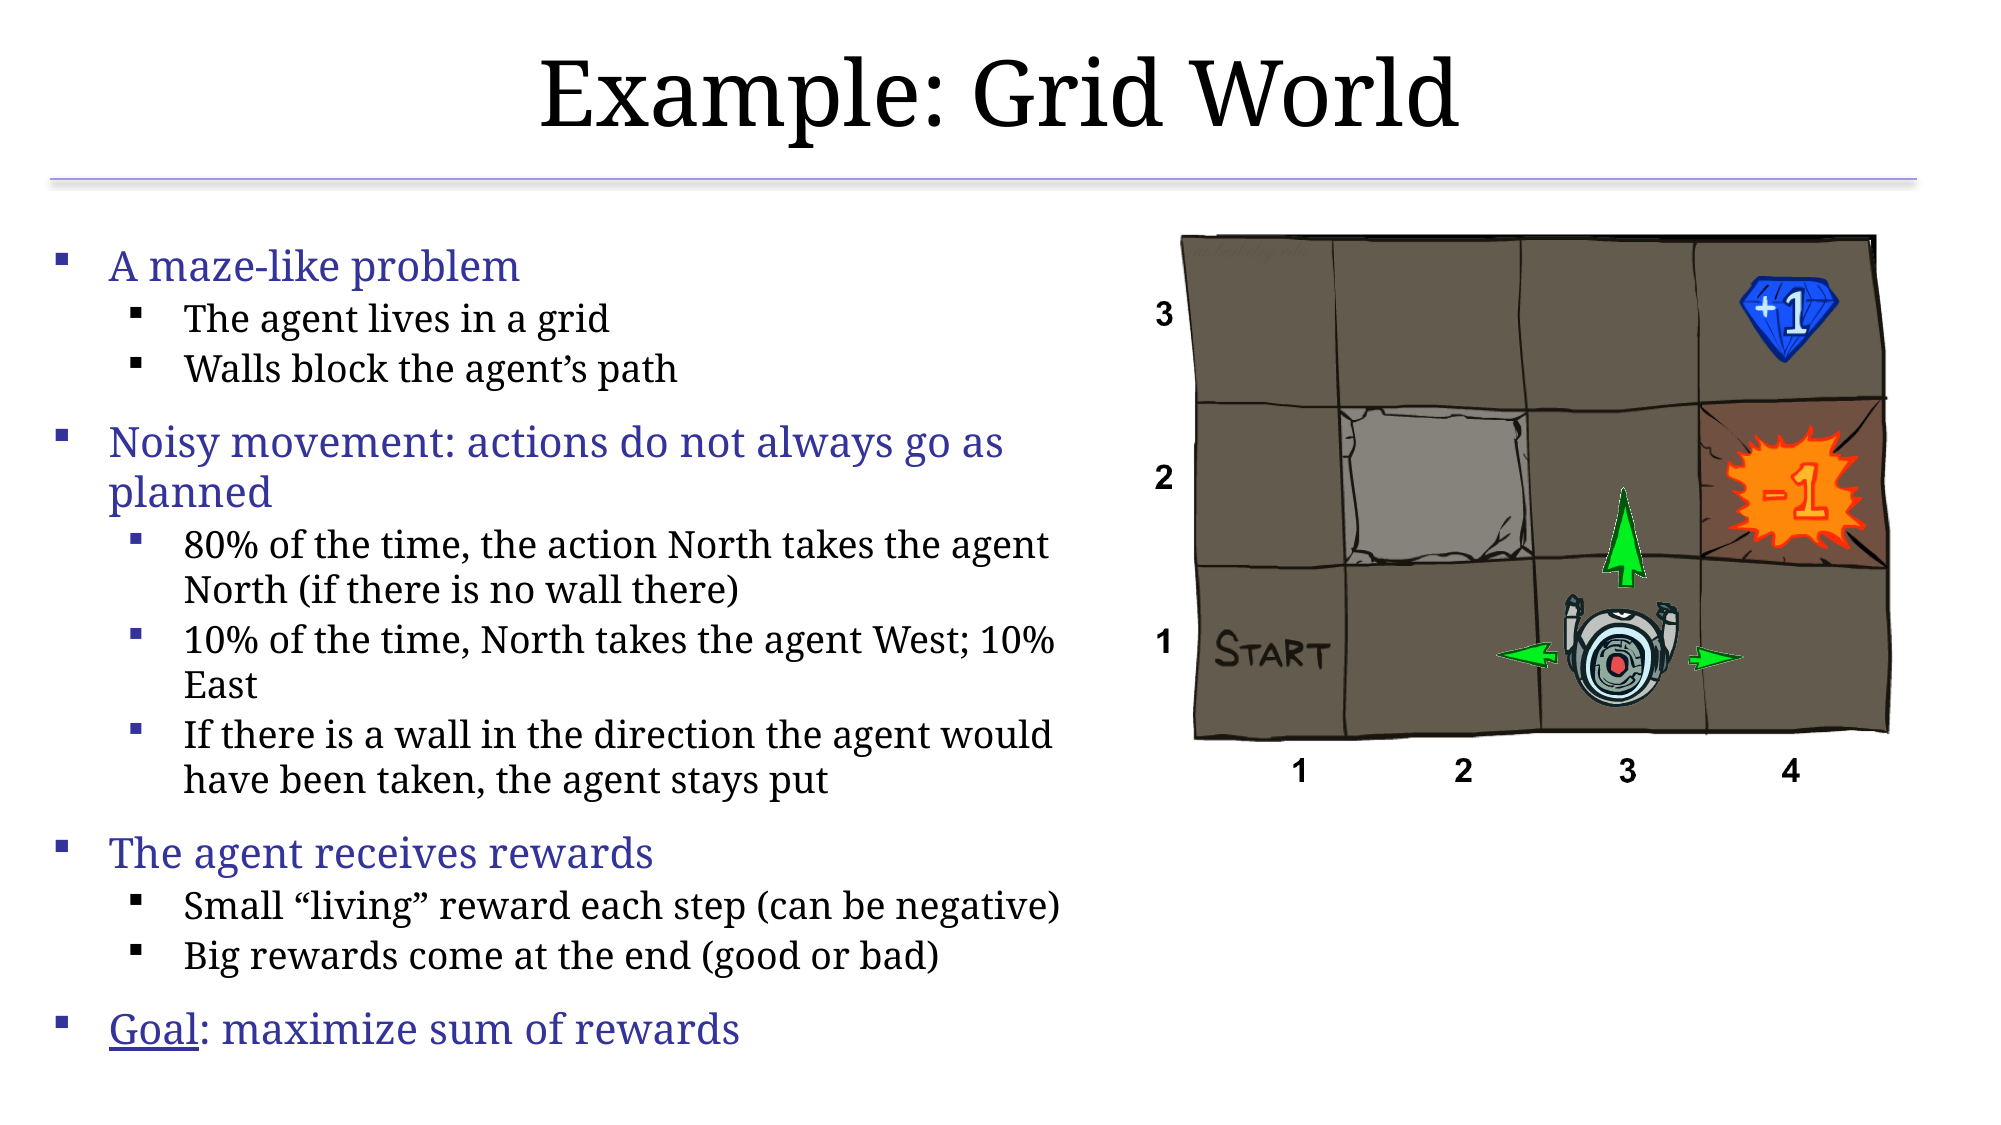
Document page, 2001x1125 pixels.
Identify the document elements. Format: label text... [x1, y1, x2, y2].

title Example: Grid World [0, 0, 2000, 184]
picture [1146, 224, 1901, 797]
text_box A maze-like problem The agent lives in a grid Walls block the agent’s path Noisy movement: actions do not always go as planned 80% of the time, the action North takes the agent North (if there is no wall there) 10% of the time, North takes the agent West; 10% East If there is a wall in the direction the agent would have been taken, the agent stays put The agent receives rewards Small “living” reward each step (can be negative) Big rewards come at the end (good or bad) Goal: maximize sum of rewards [37, 232, 1100, 975]
